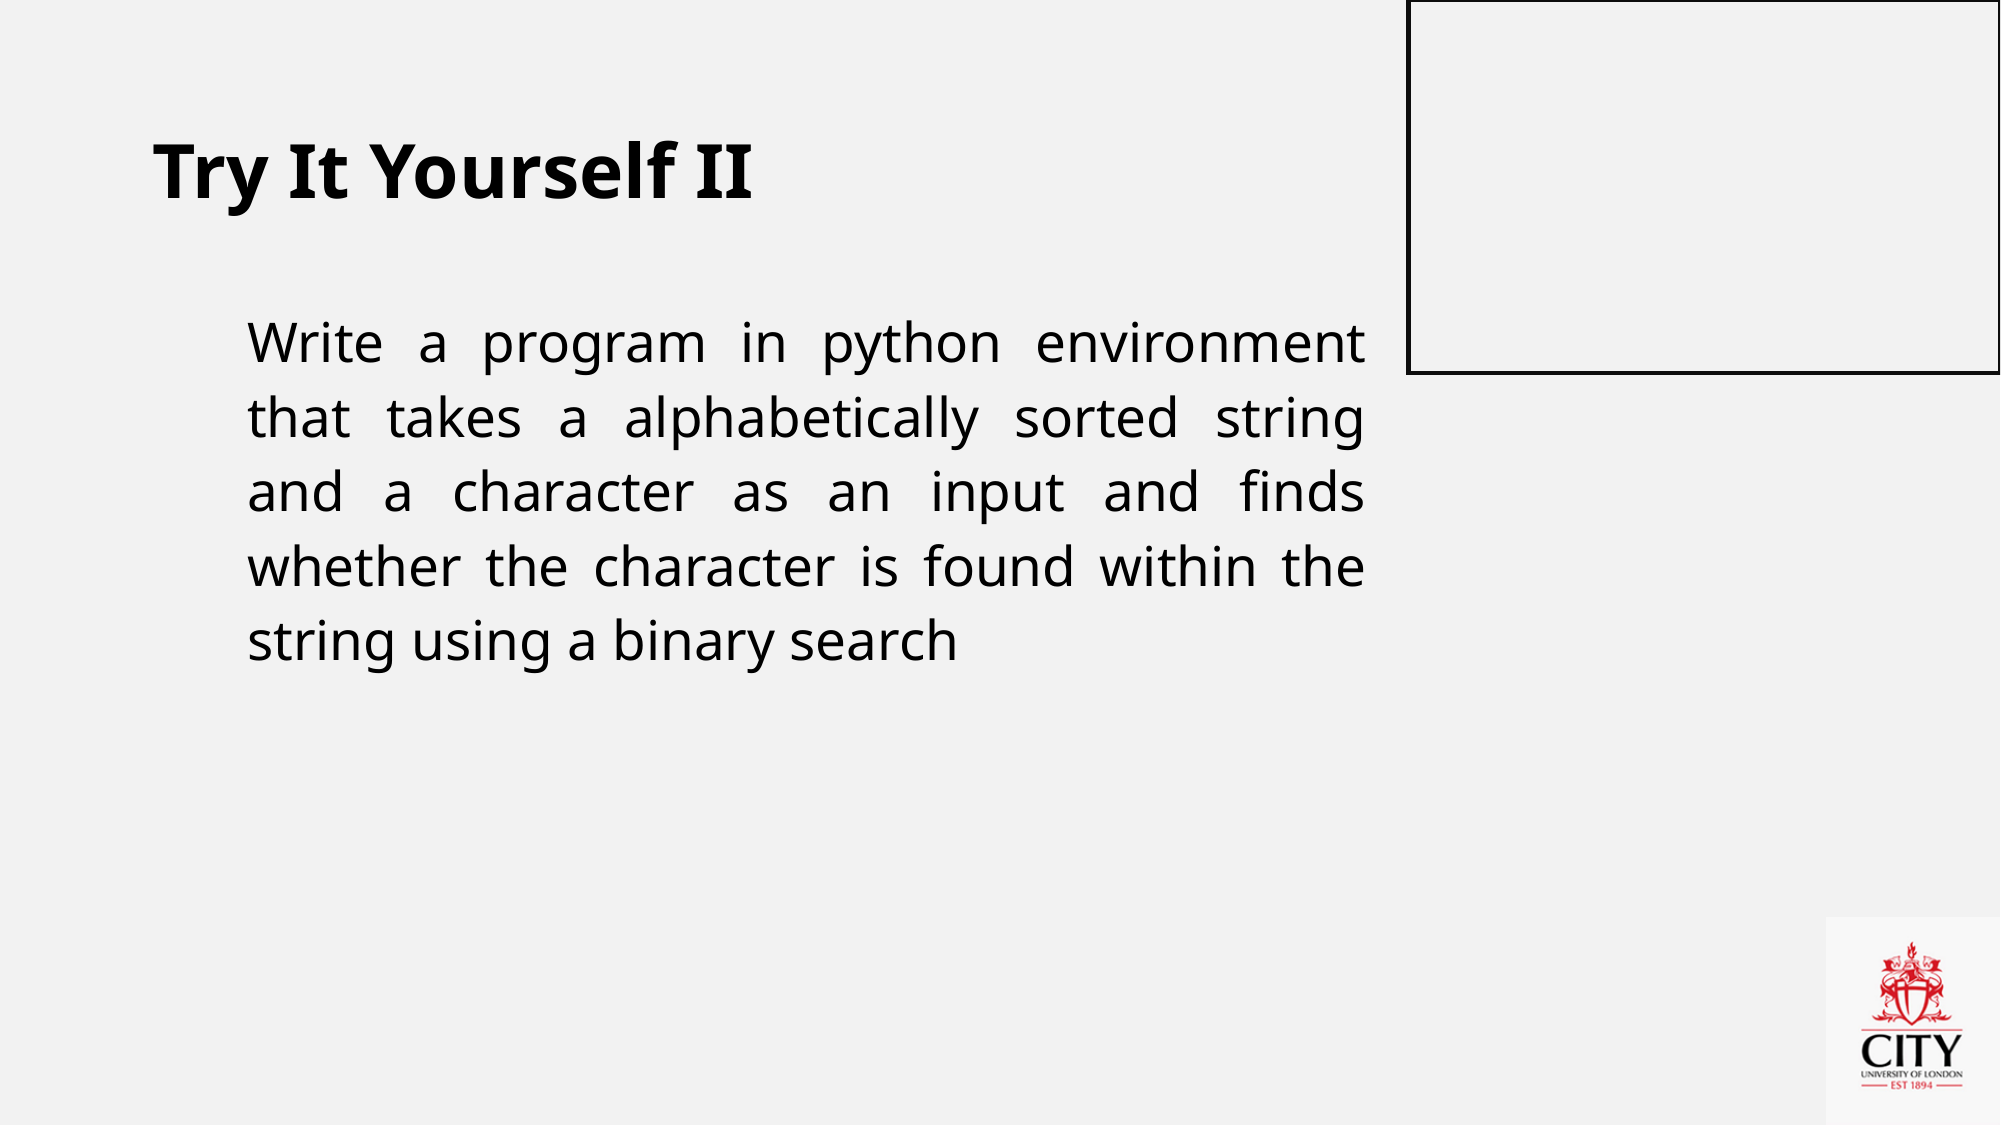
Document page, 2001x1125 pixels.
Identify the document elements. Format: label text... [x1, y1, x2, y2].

picture [1826, 917, 2000, 1125]
list Write a program in python environment that takes a alphabetically sorted string and a character as an input and finds whether the character is found within the string using a binary search [232, 296, 1382, 685]
title Try It Yourself II [137, 90, 1394, 251]
